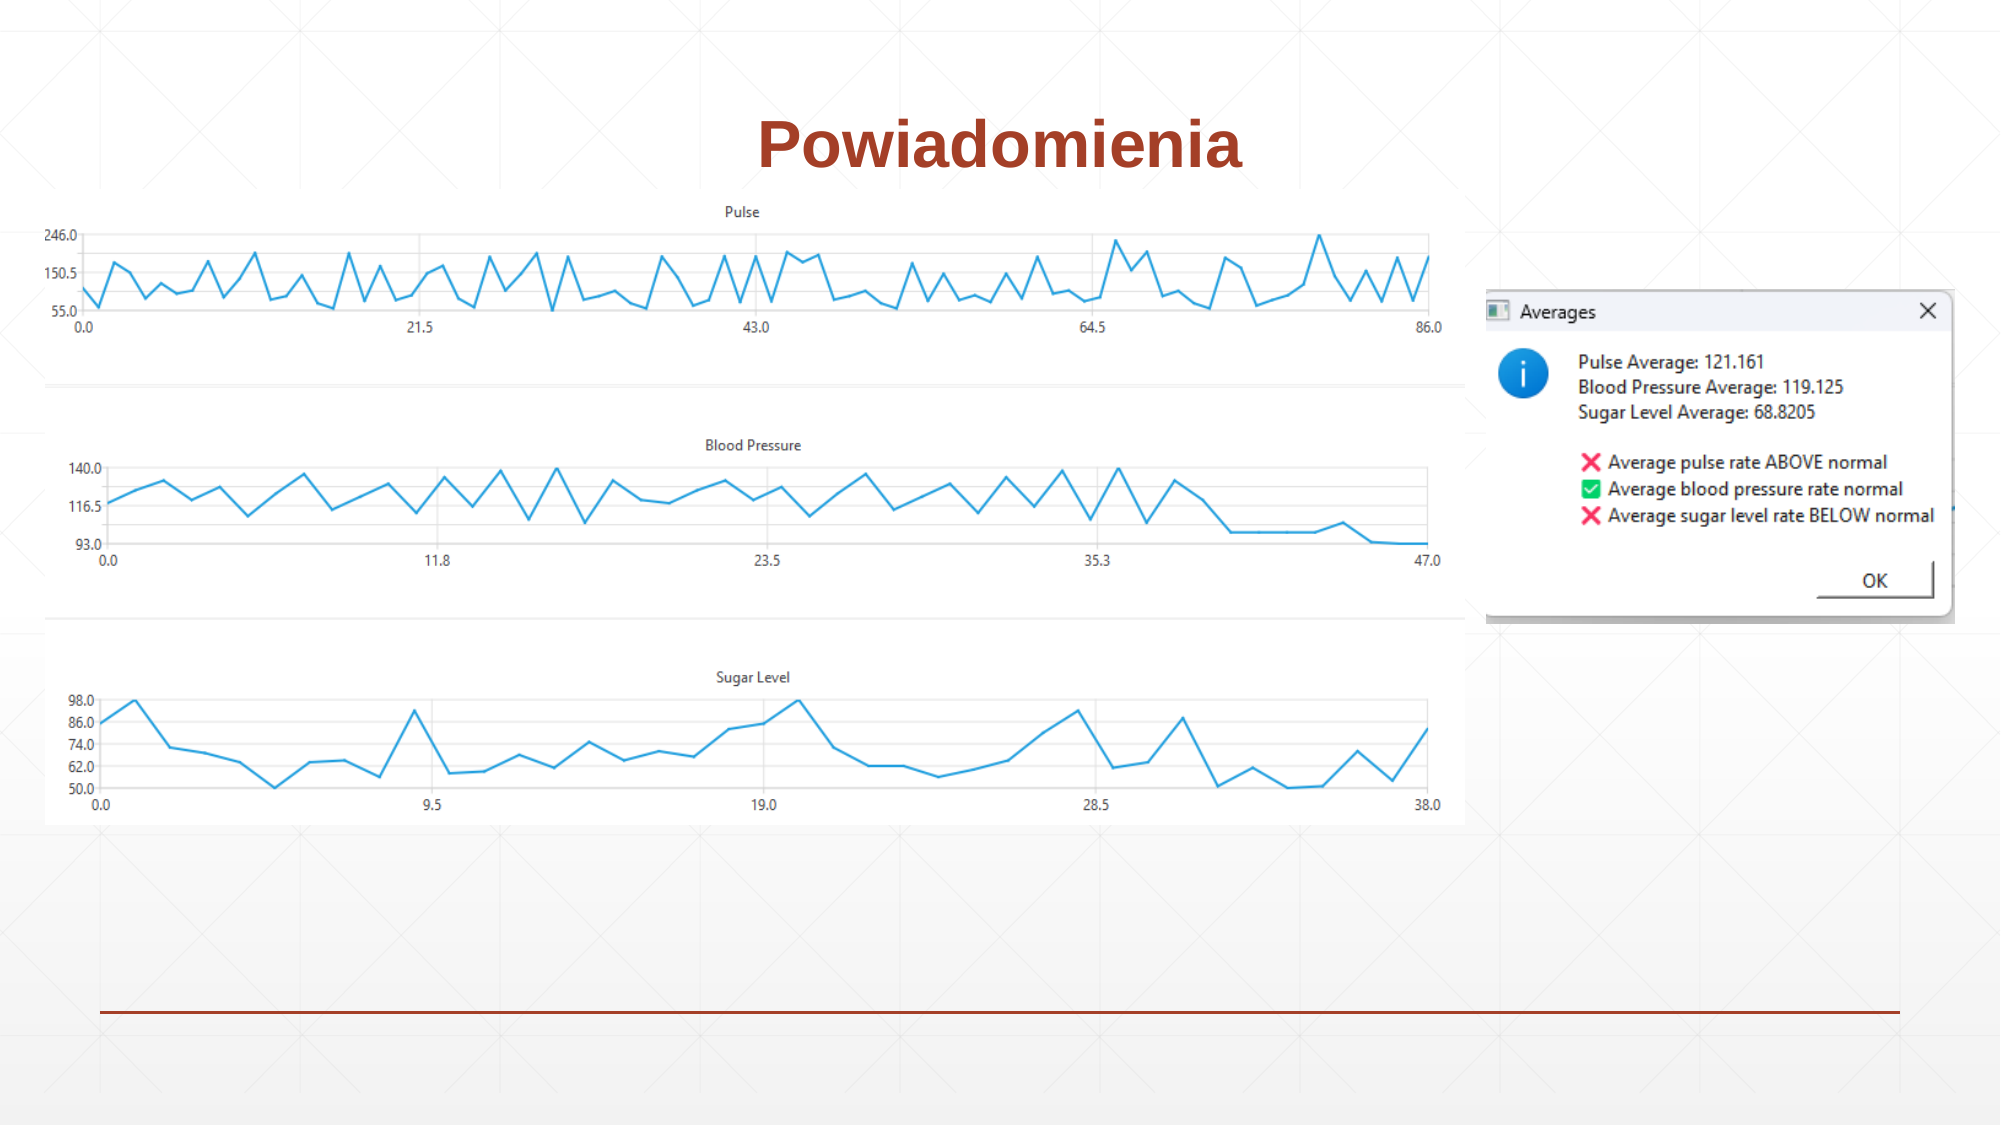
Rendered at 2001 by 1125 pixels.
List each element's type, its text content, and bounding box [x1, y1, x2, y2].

title Powiadomienia [212, 71, 1788, 190]
picture [1486, 289, 1955, 624]
picture [45, 189, 1465, 825]
